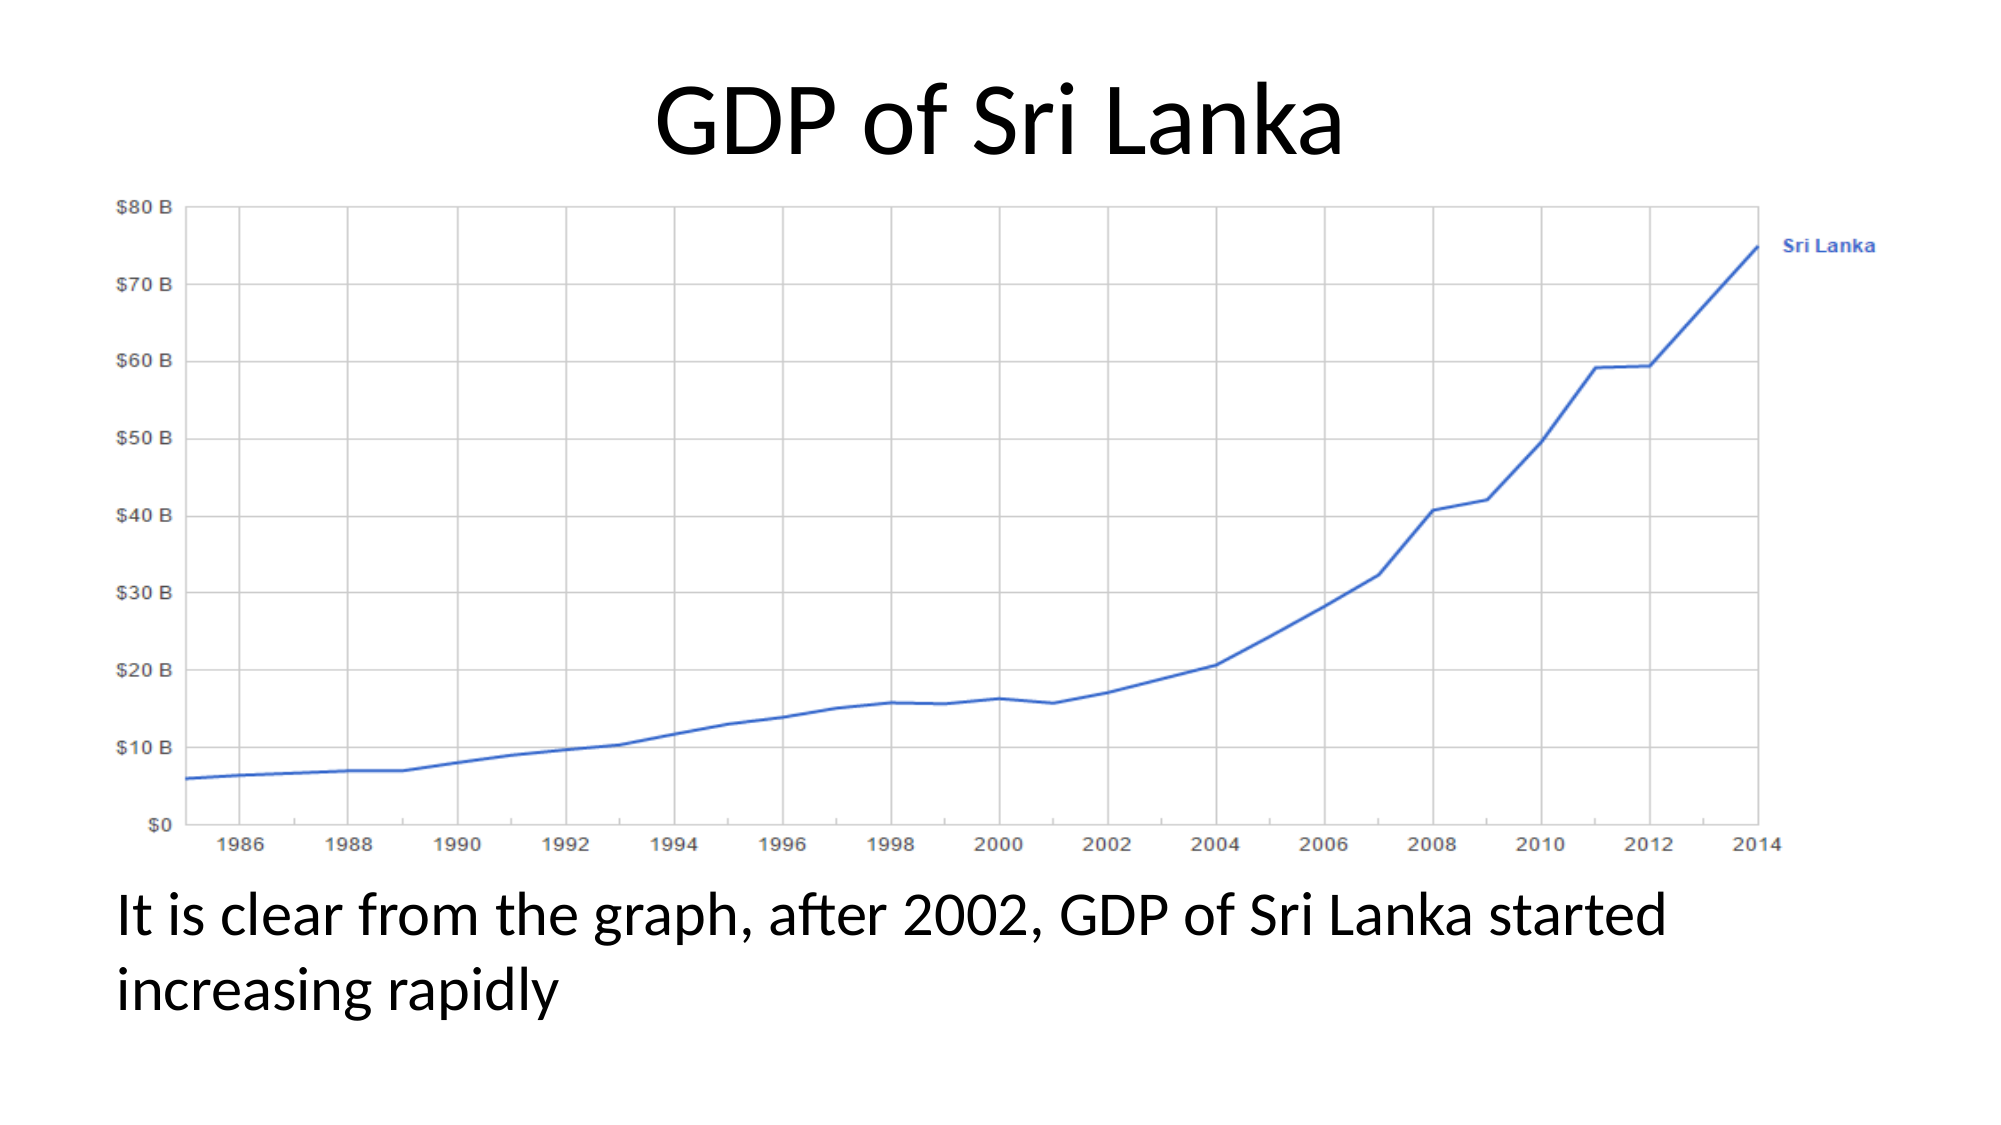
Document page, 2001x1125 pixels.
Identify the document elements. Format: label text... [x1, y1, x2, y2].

text_box GDP of Sri Lanka [102, 43, 1900, 183]
text_box It is clear from the graph, after 2002, GDP of Sri Lanka started increasing rapidly [102, 865, 1900, 1030]
picture [102, 184, 1900, 863]
